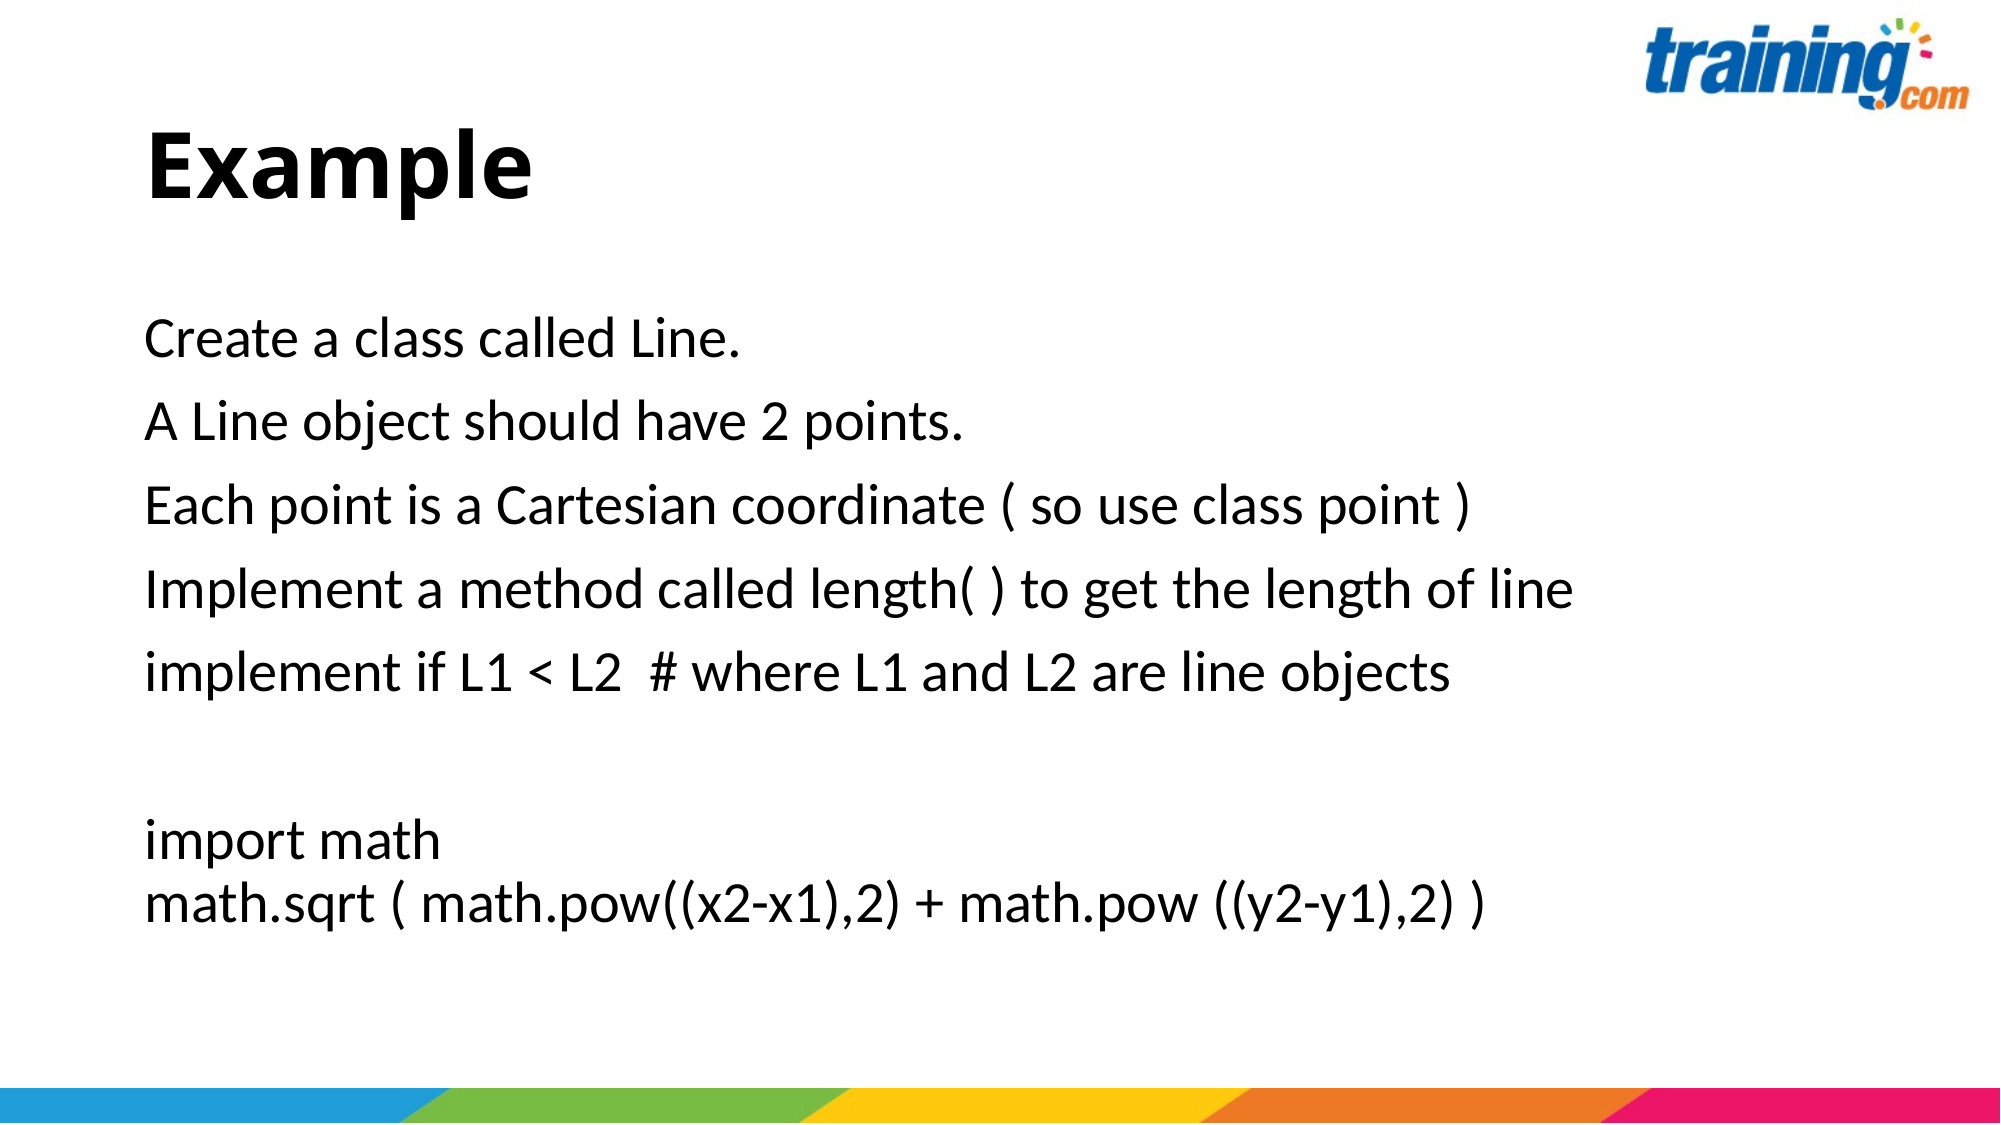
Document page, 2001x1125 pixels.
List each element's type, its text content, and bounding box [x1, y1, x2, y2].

picture [0, 1088, 2000, 1123]
title Example [136, 59, 1863, 278]
list Create a class called Line. A Line object should have 2 points. Each point is a Cartesian coordinate ( so use class point ) Implement a method called length( ) to get the length of line implement if L1 < L2 # where L1 and L2 are line objects import math math.sqrt ( math.pow((x2-x1),2) + math.pow ((y2-y1),2) ) [136, 298, 1863, 1014]
picture [1629, 0, 1990, 134]
